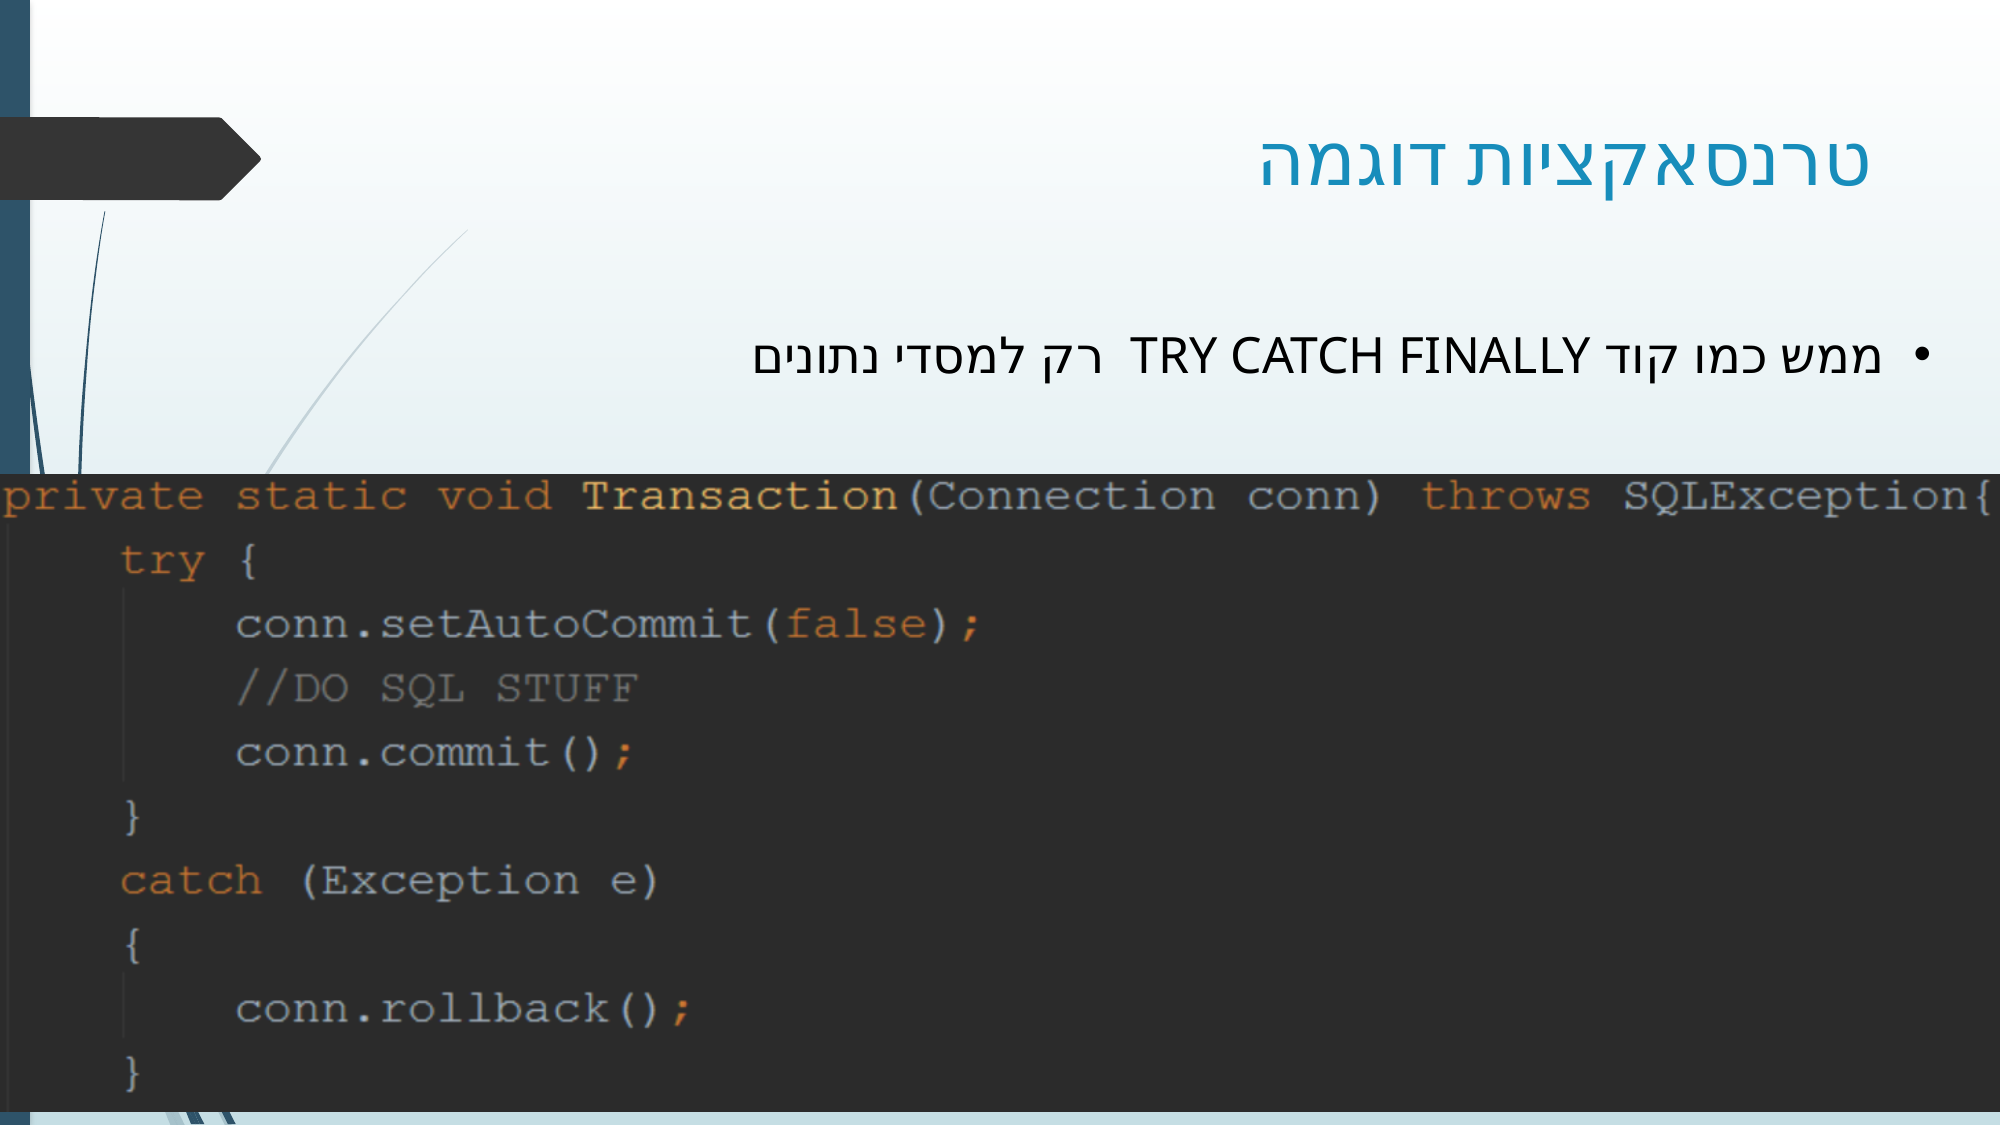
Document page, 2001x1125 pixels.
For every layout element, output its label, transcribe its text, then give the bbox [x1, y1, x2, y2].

text_box ממש כמו קוד TRY CATCH FINALLY רק למסדי נתונים [496, 315, 1946, 391]
title טרנסאקציות דוגמה [425, 102, 1888, 313]
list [0, 473, 2000, 1112]
